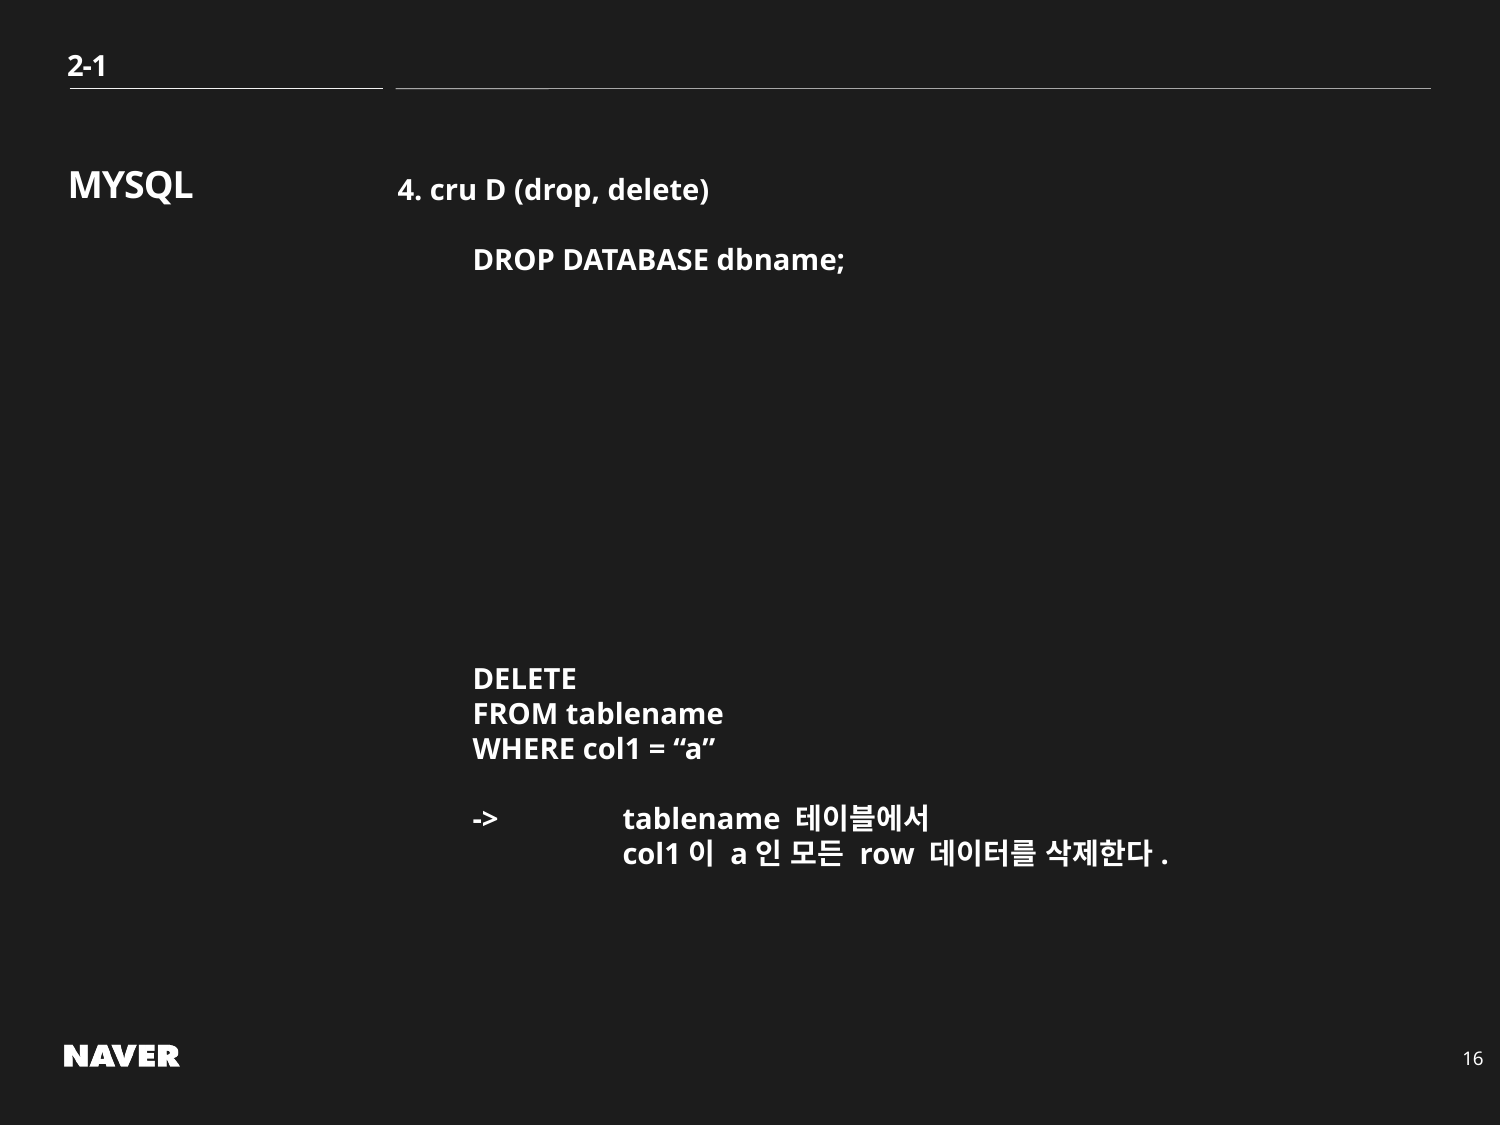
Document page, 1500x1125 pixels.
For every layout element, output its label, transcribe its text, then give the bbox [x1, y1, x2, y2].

text_box MYSQL [52, 153, 383, 395]
text_box 16 [1377, 1039, 1499, 1080]
text_box 2-1 [52, 39, 123, 90]
text_box 4. cru D (drop, delete) DROP DATABASE dbname; DELETE FROM tablename WHERE col1 = “a” -> tablename 테이블에서 col1이 a인 모든 row 데이터를 삭제한다. [382, 163, 1328, 913]
picture [64, 1044, 180, 1067]
